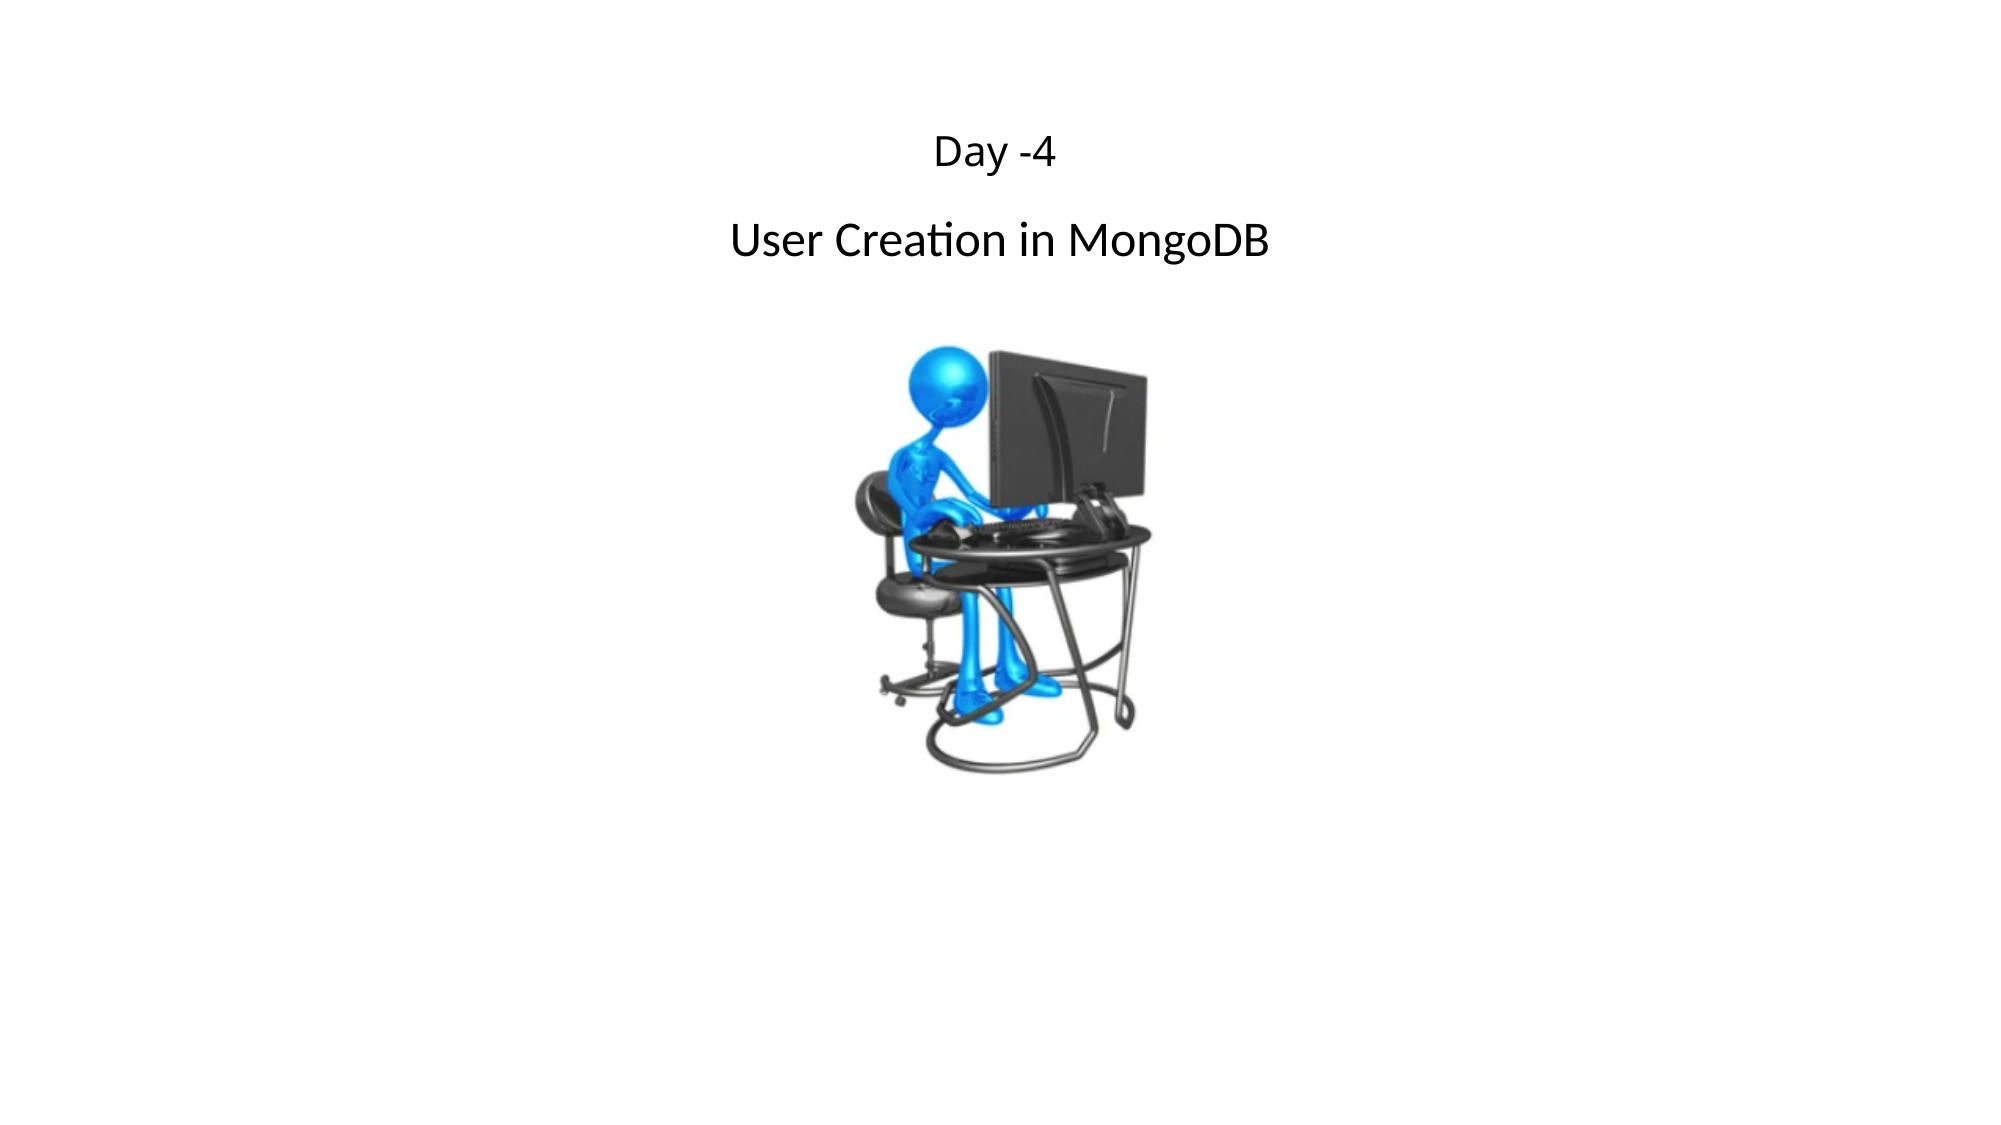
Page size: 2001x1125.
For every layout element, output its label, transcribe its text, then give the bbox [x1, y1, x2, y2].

picture [807, 342, 1193, 783]
title Day -4 [249, 40, 1750, 183]
subtitle User Creation in MongoDB [249, 205, 1750, 863]
